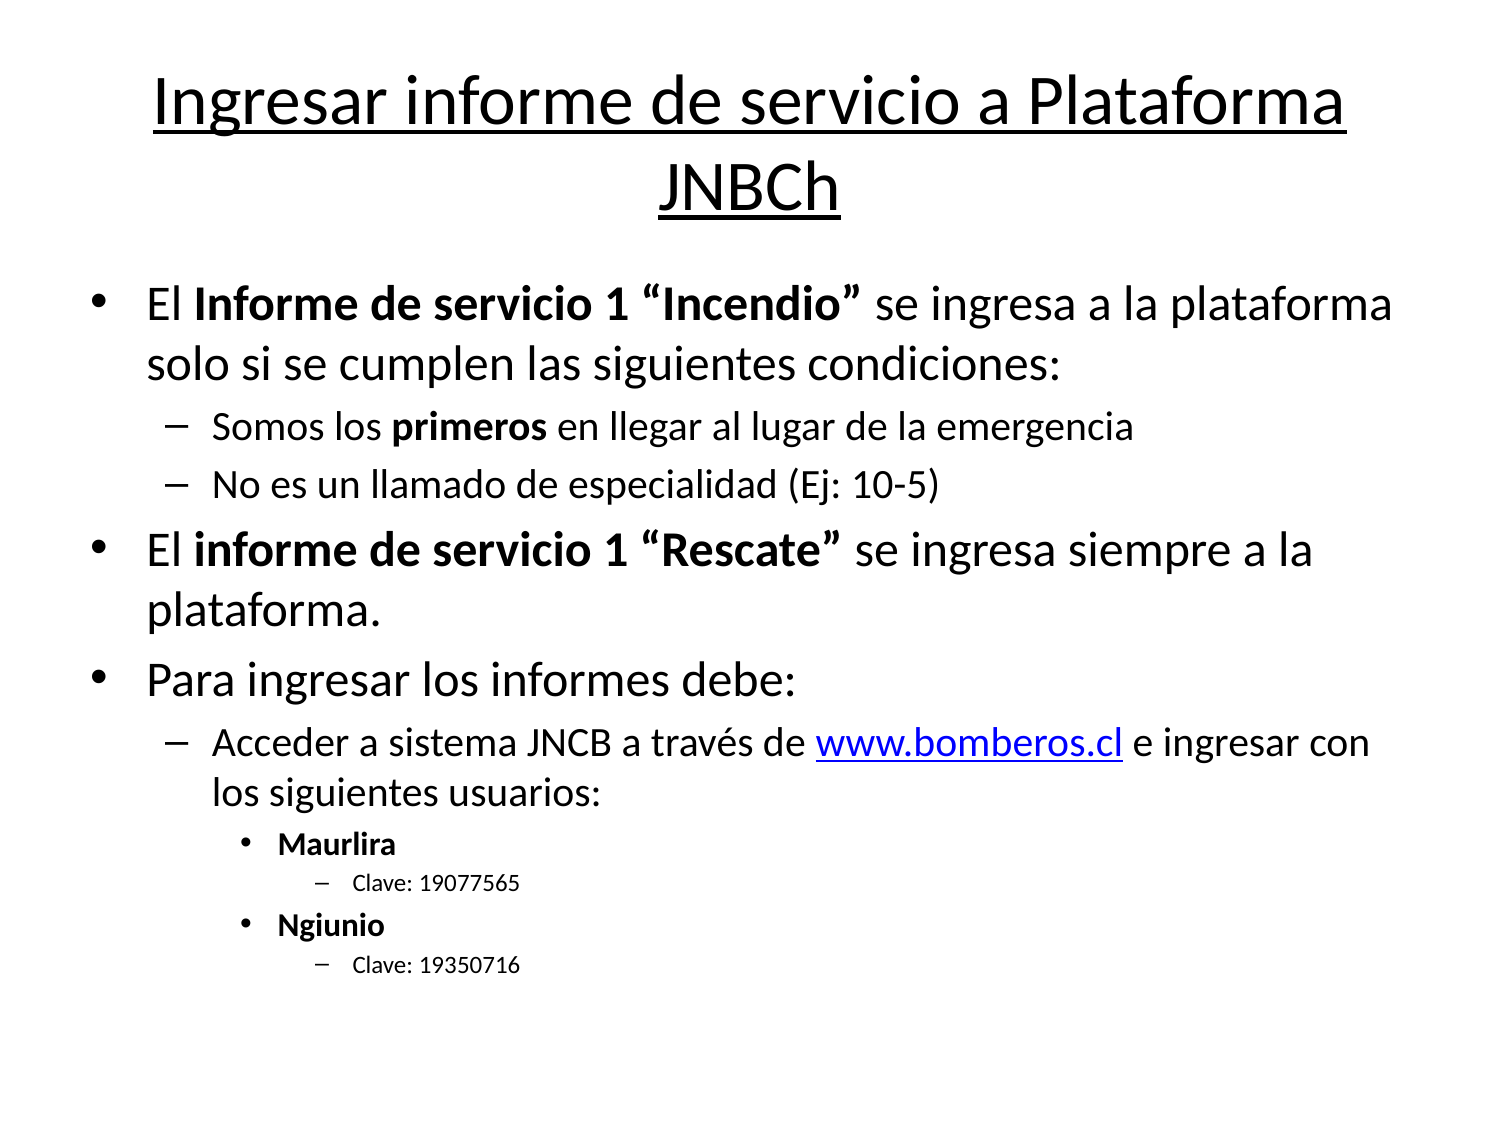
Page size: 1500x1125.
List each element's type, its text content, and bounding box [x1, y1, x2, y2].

list El Informe de servicio 1 “Incendio” se ingresa a la plataforma solo si se cumplen las siguientes condiciones: Somos los primeros en llegar al lugar de la emergencia No es un llamado de especialidad (Ej: 10-5) El informe de servicio 1 “Rescate” se ingresa siempre a la plataforma. Para ingresar los informes debe: Acceder a sistema JNCB a través de www.bomberos.cl e ingresar con los siguientes usuarios: Maurlira Clave: 19077565 Ngiunio Clave: 19350716 [75, 262, 1425, 1005]
title Ingresar informe de servicio a Plataforma JNBCh [75, 45, 1425, 233]
